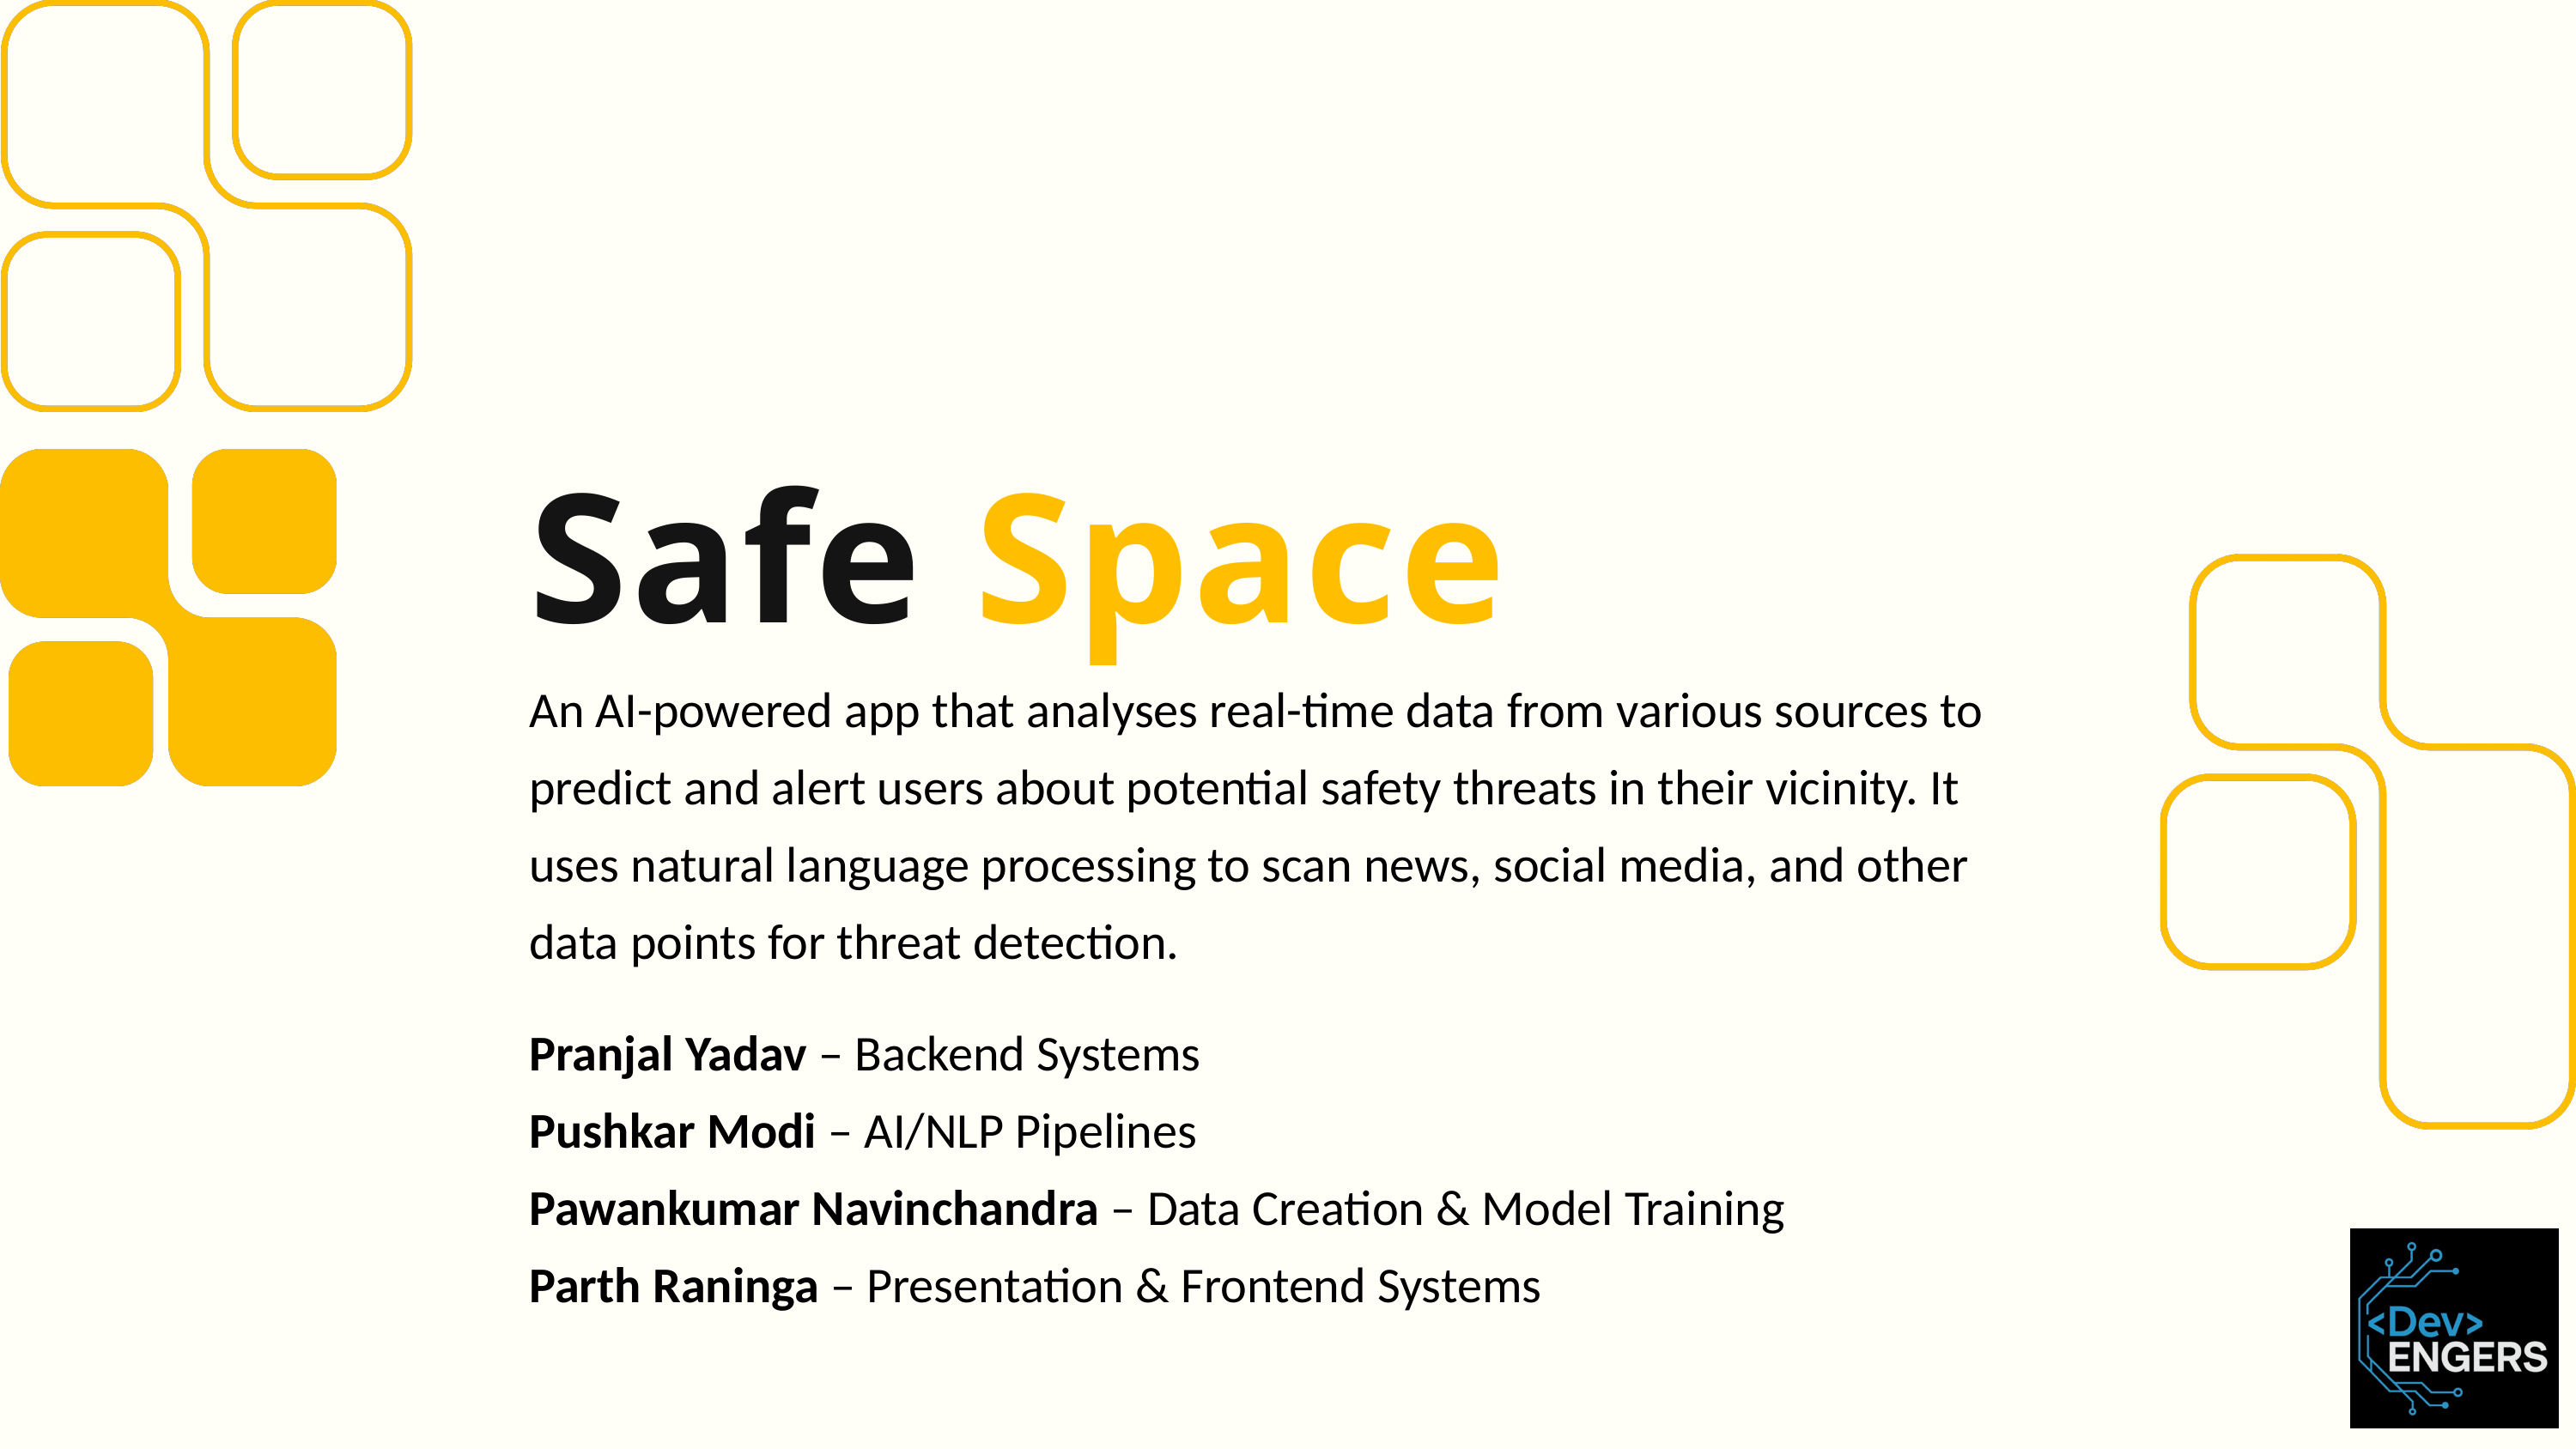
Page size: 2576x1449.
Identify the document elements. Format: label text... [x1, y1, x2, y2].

text_box [0, 449, 337, 786]
text_box Safe Space [529, 408, 2047, 658]
text_box Pranjal Yadav – Backend Systems Pushkar Modi – AI/NLP Pipelines Pawankumar Navinchandra – Data Creation & Model Training Parth Raninga – Presentation & Frontend Systems [529, 1003, 2047, 1313]
text_box [2160, 554, 2576, 1130]
picture [2350, 1228, 2560, 1429]
text_box [0, 0, 414, 412]
text_box An AI-powered app that analyses real-time data from various sources to predict and alert users about potential safety threats in their vicinity. It uses natural language processing to scan news, social media, and other data points for threat detection. [529, 659, 2047, 969]
